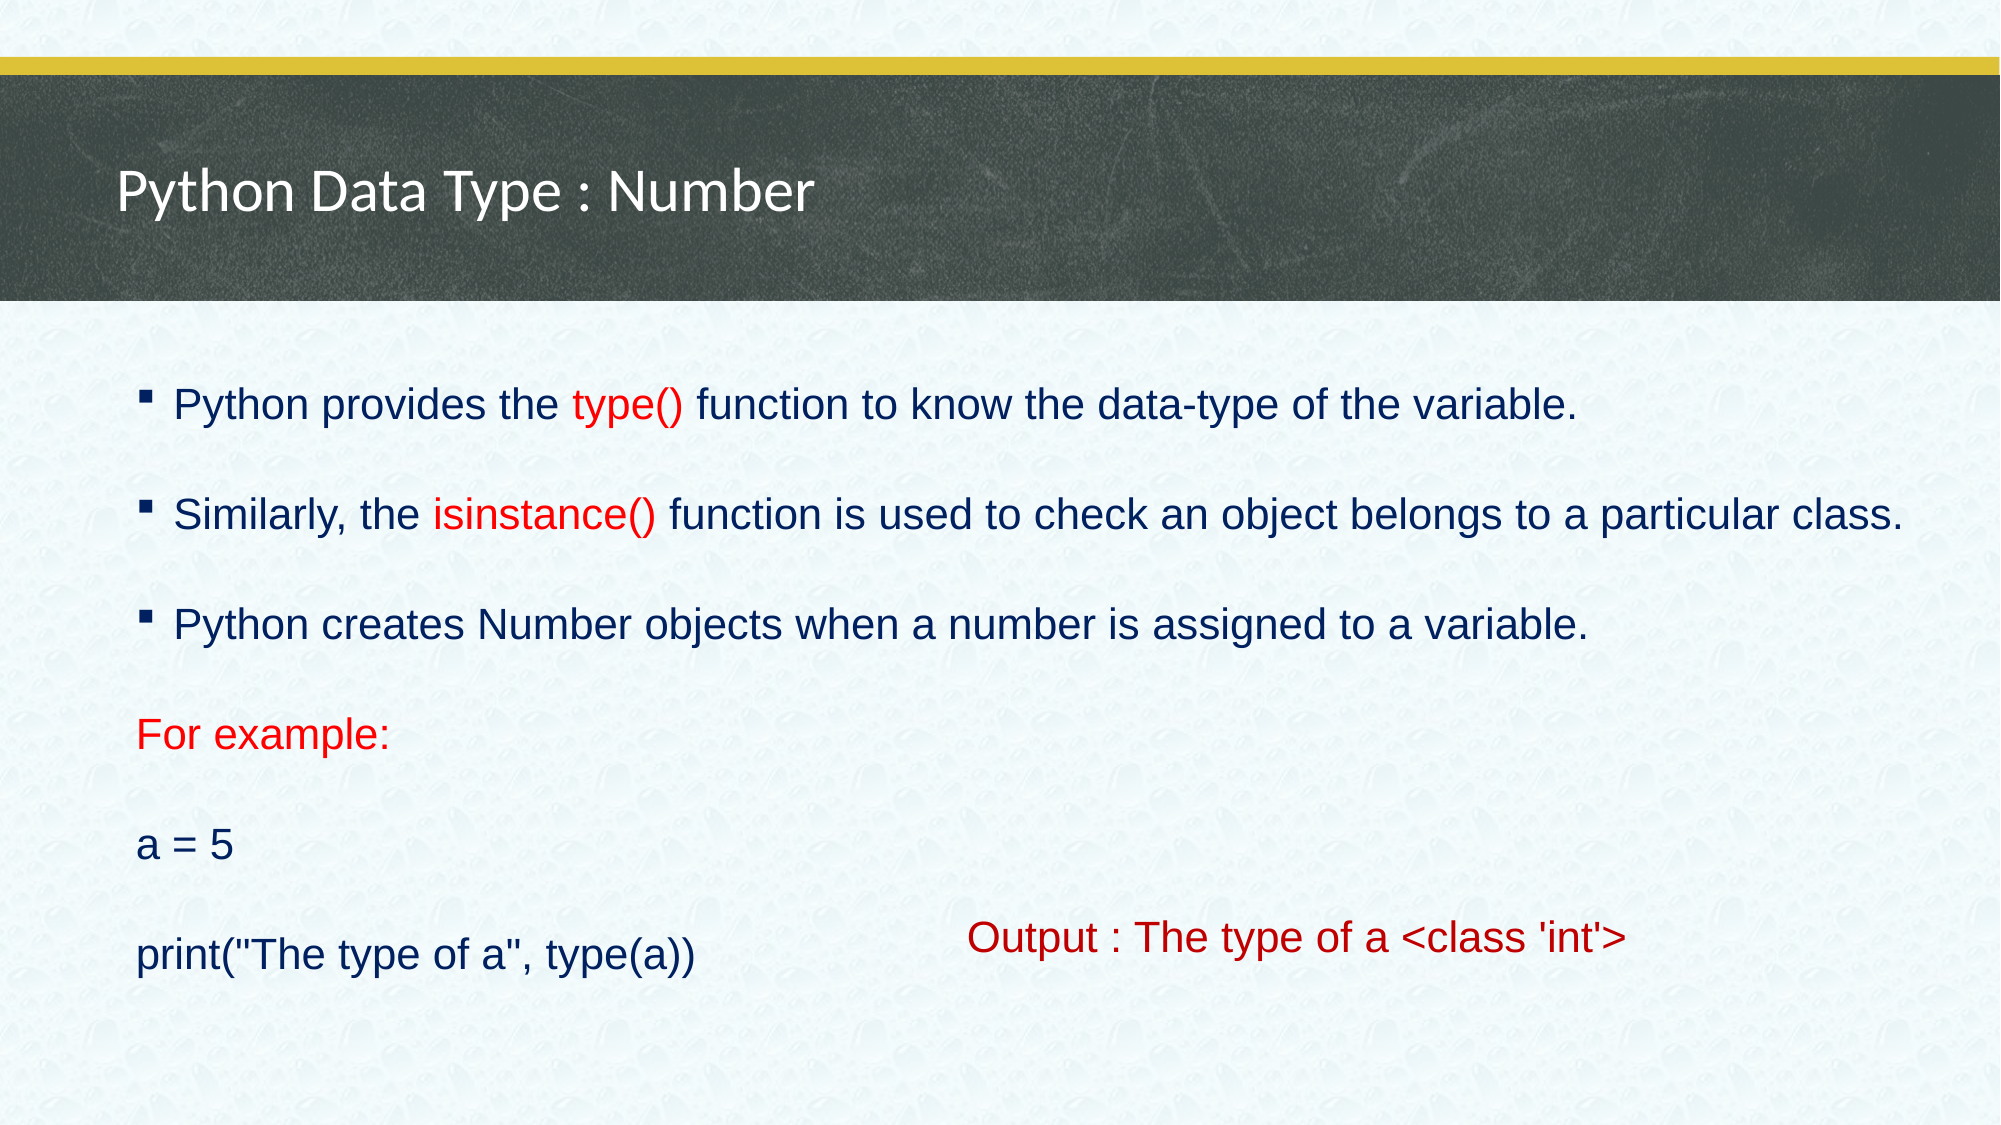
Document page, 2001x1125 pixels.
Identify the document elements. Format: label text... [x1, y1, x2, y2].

text_box Output : The type of a <class 'int'> [952, 900, 1801, 1014]
list Python provides the type() function to know the data-type of the variable. Similarly, the isinstance() function is used to check an object belongs to a particular class. Python creates Number objects when a number is assigned to a variable. For example: a = 5 print("The type of a", type(a)) [120, 342, 1974, 997]
title Python Data Type : Number [101, 78, 1681, 303]
picture [0, 75, 2000, 301]
